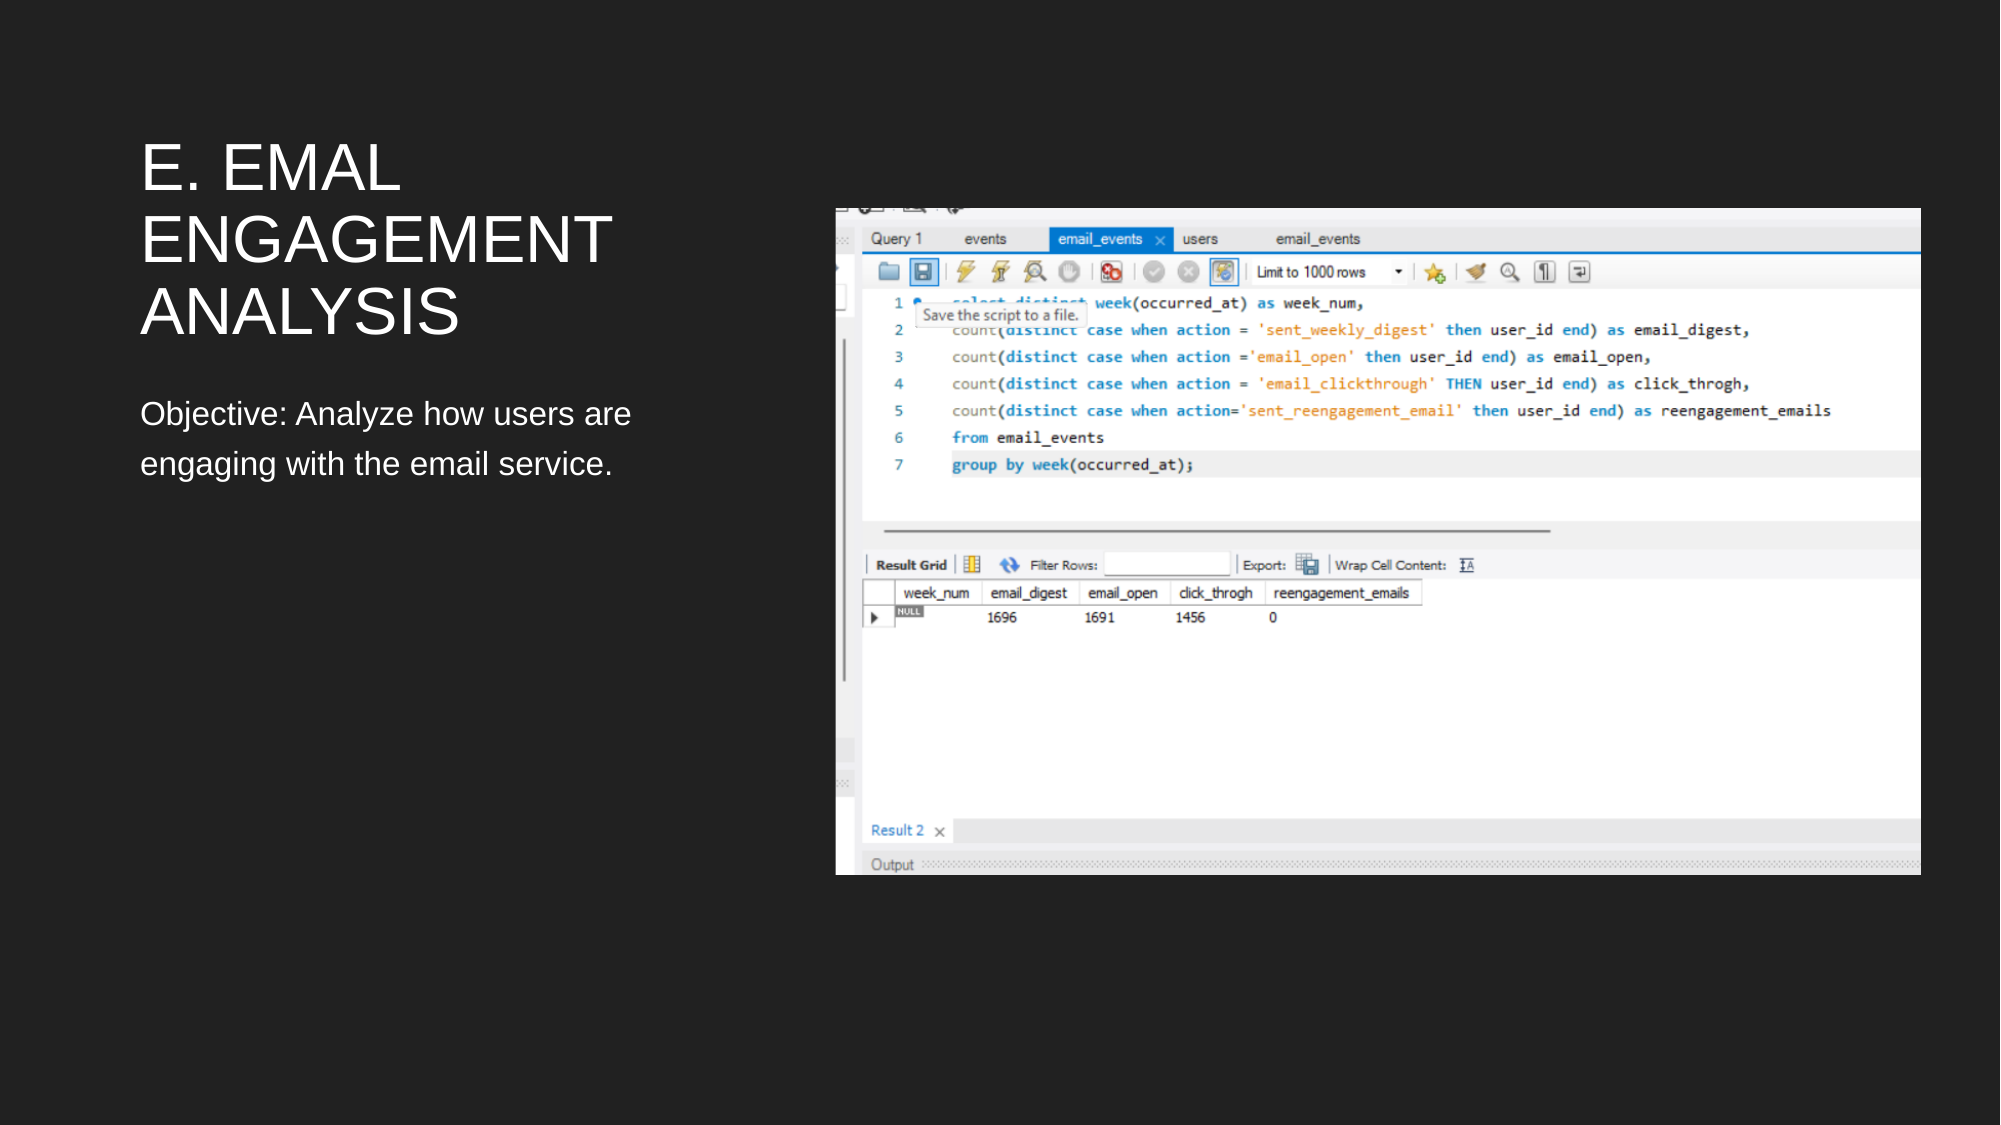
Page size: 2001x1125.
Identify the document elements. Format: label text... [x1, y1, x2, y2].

list Objective: Analyze how users are engaging with the email service. [125, 375, 750, 1000]
title E. EMAL ENGAGEMENT ANALYSIS [125, 125, 750, 375]
picture [835, 0, 1922, 876]
